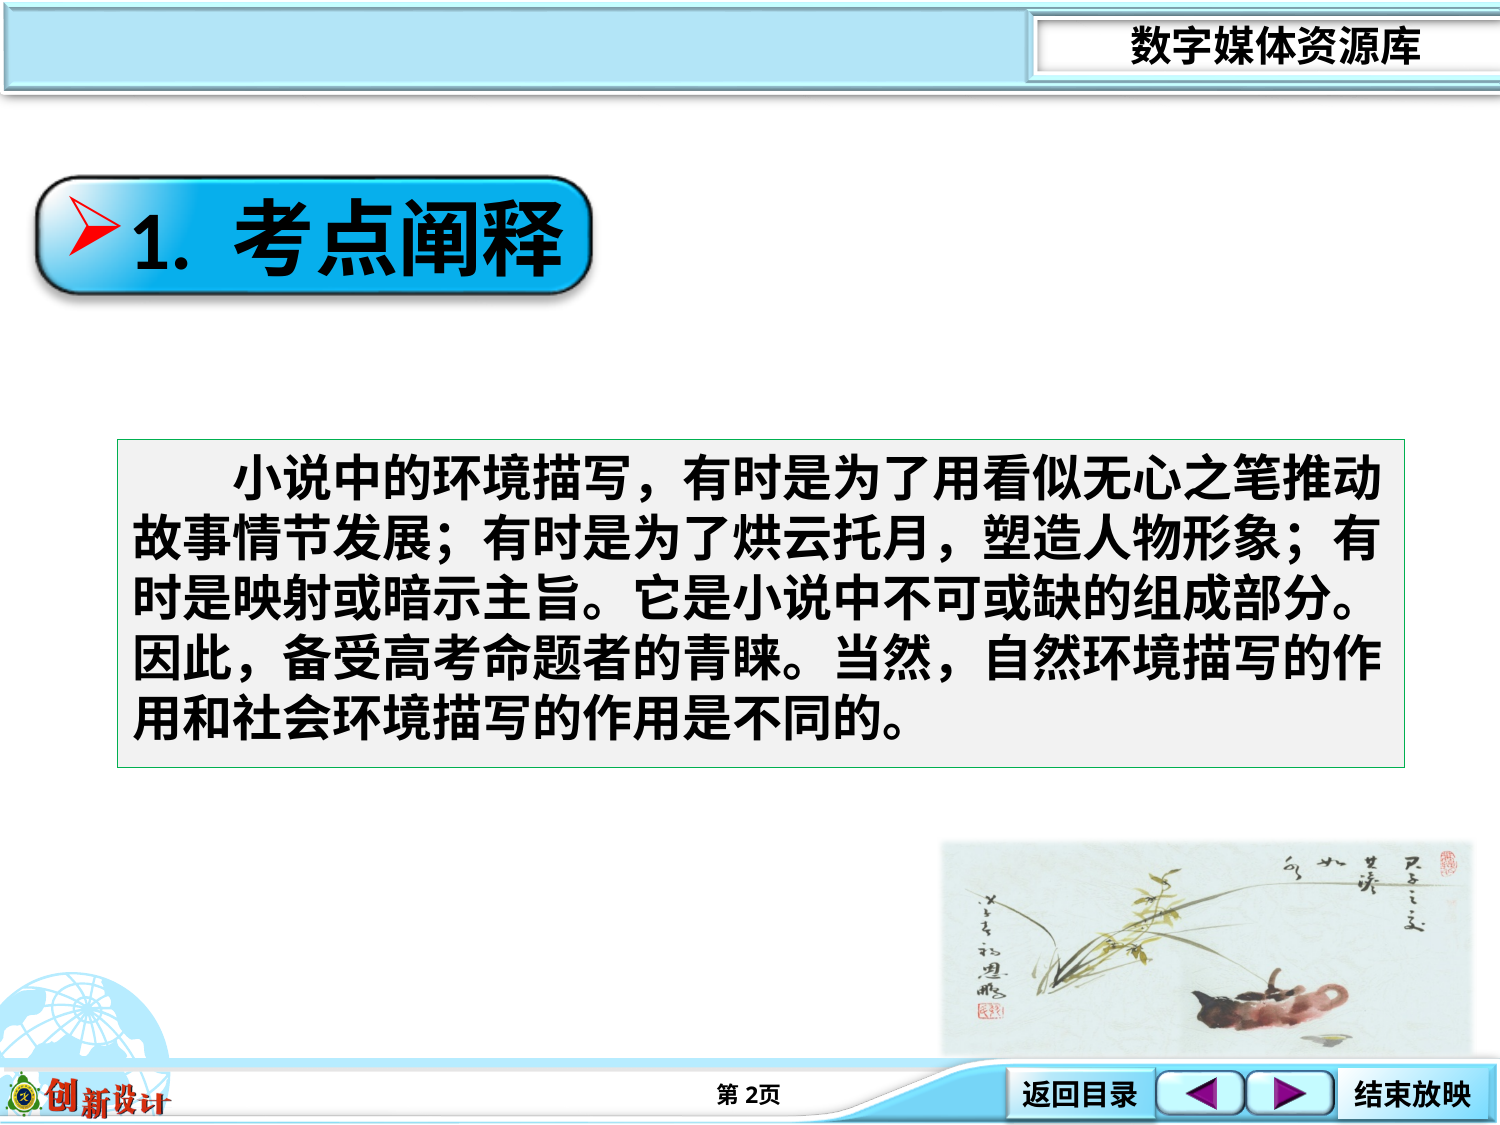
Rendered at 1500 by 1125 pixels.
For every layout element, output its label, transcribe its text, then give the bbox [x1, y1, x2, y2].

text_box 小说中的环境描写，有时是为了用看似无心之笔推动故事情节发展；有时是为了烘云托月，塑造人物形象；有时是映射或暗示主旨。它是小说中不可或缺的组成部分。因此，备受高考命题者的青睐。当然，自然环境描写的作用和社会环境描写的作用是不同的。 [117, 439, 1405, 768]
picture [0, 837, 1500, 1125]
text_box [18, 160, 609, 344]
picture [0, 0, 1500, 112]
